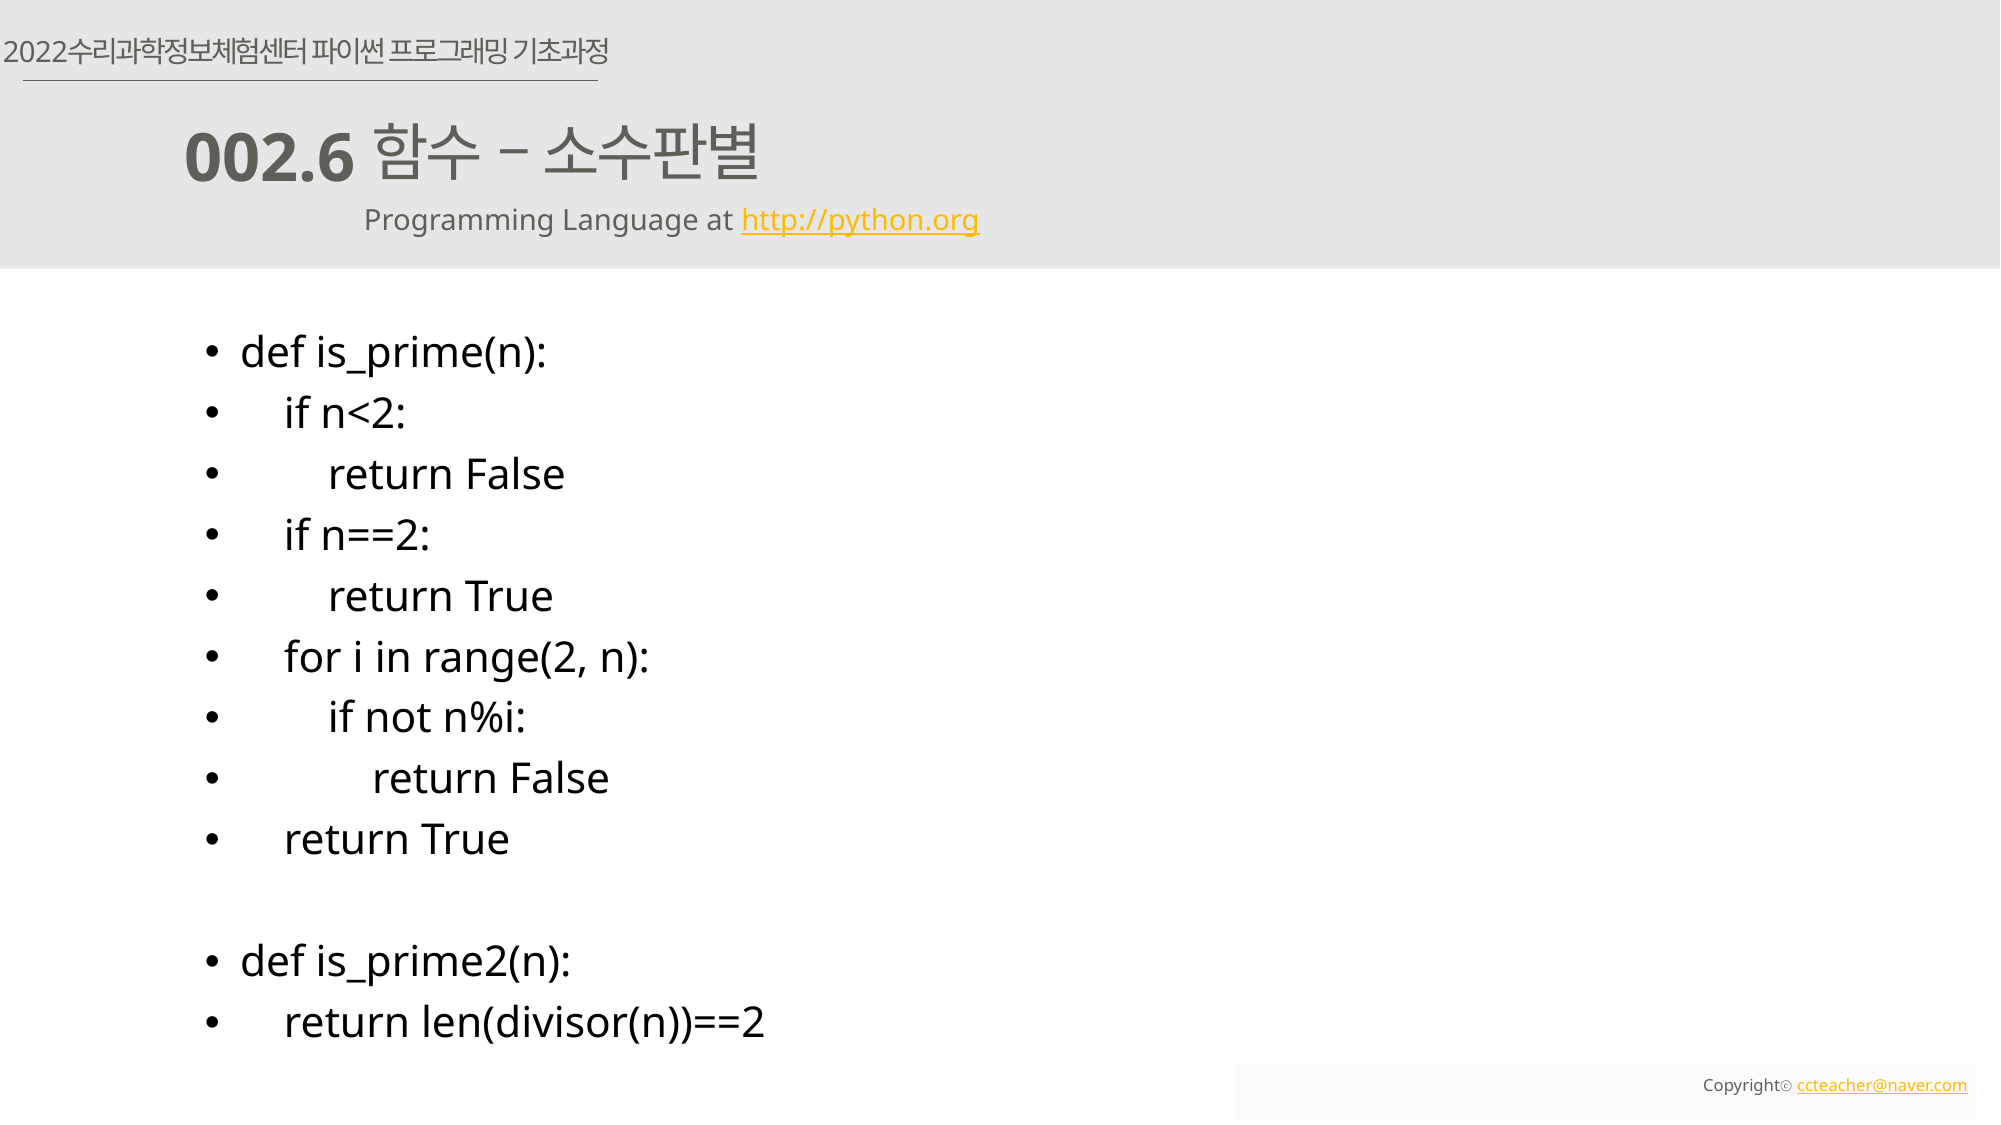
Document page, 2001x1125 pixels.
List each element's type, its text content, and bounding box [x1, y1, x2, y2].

text_box 함수 – 소수판별 [356, 105, 778, 193]
text_box [0, 0, 2000, 270]
text_box 수리과학정보체험센터 파이썬 프로그래밍 기초과정 [0, 25, 627, 111]
text_box Copyrightⓒ ccteacher@naver.com [1687, 1067, 1983, 1125]
picture [1235, 1063, 1976, 1120]
text_box Programming Language at http://python.org [349, 193, 995, 249]
text_box def is_prime(n): if n<2: return False if n==2: return True for i in range(2, n): if not n%i: return False return True def is_prime2(n): return len(divisor(n))==2 [189, 323, 1580, 1061]
text_box 002.6 [169, 111, 356, 202]
